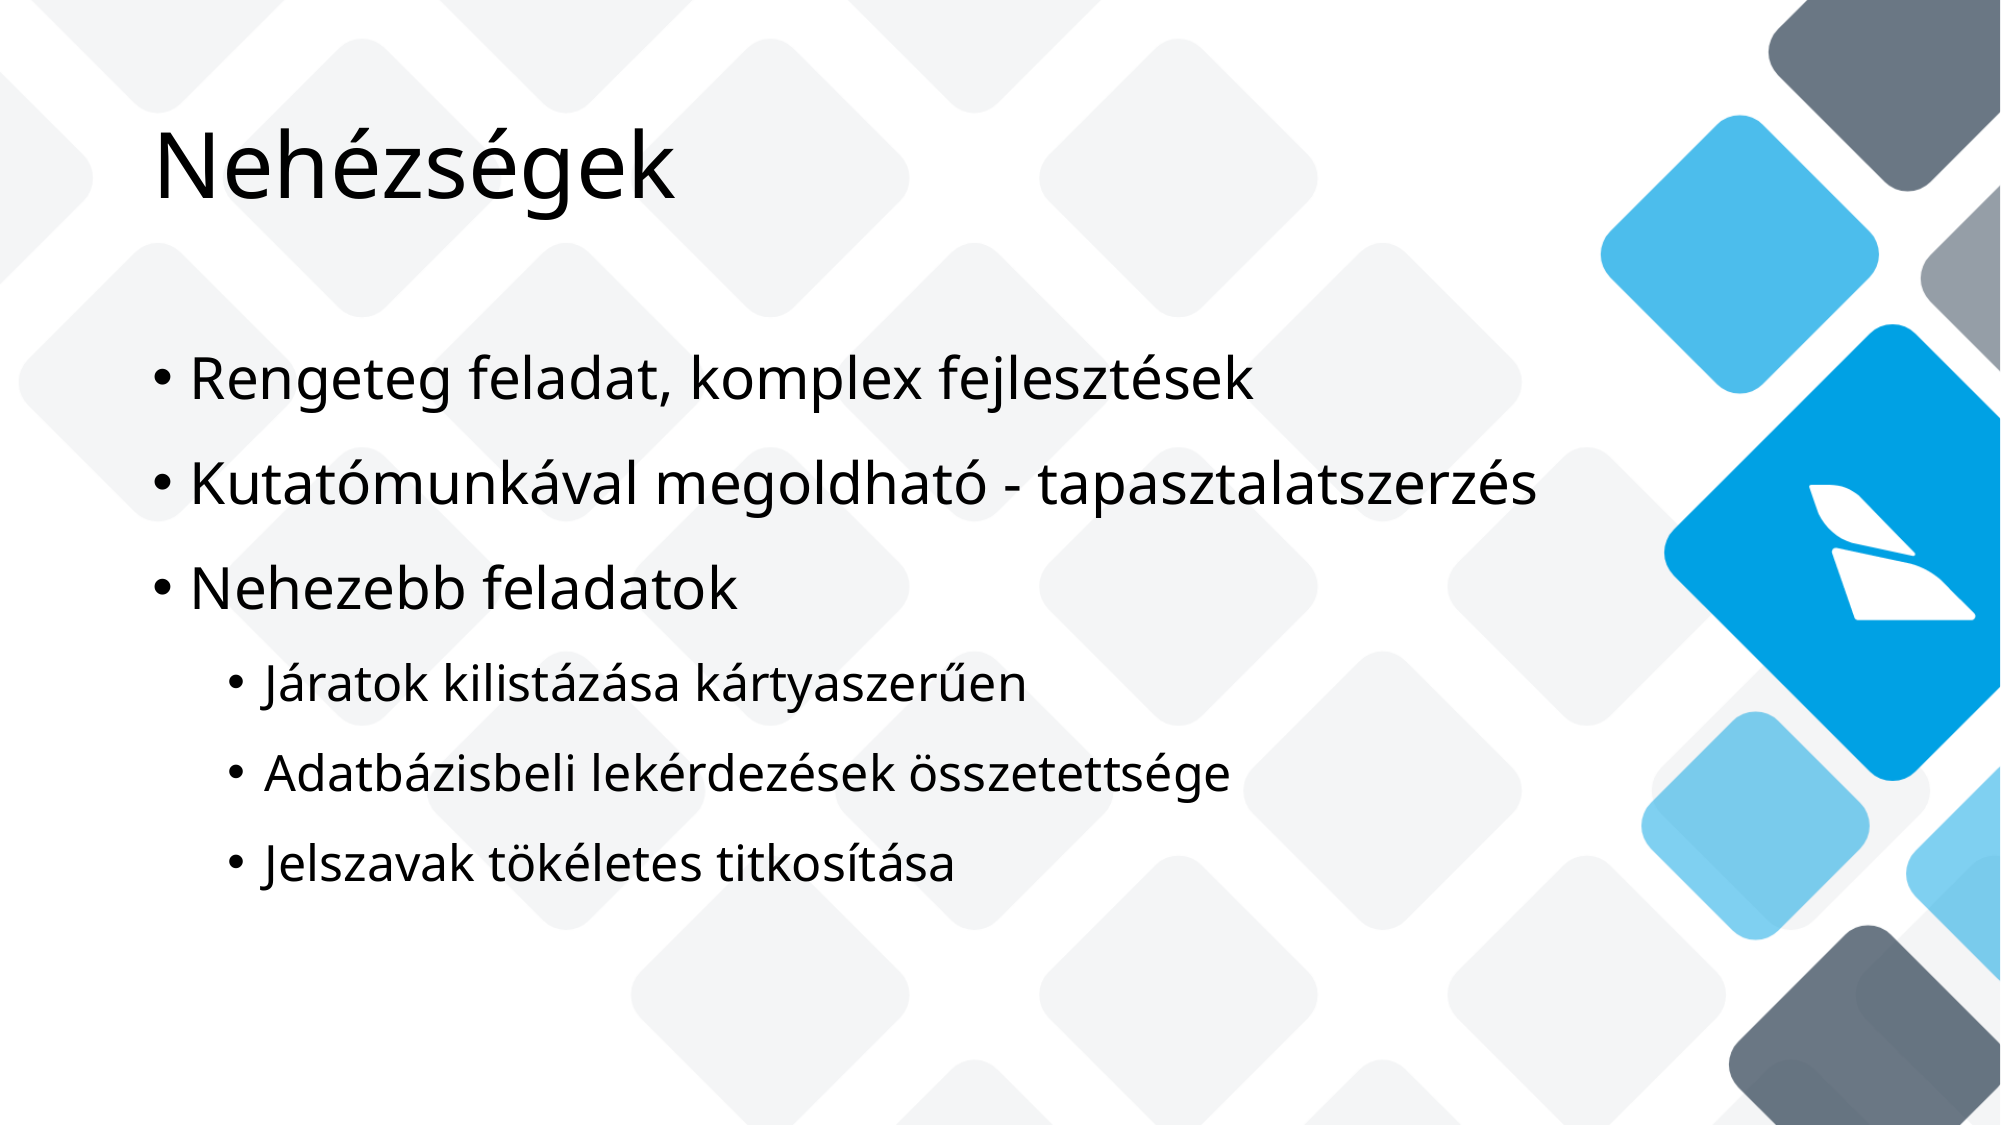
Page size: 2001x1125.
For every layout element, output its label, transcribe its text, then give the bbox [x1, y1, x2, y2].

title Nehézségek [137, 59, 1863, 278]
picture [1863, 554, 1975, 620]
picture [0, 0, 2001, 1125]
list Rengeteg feladat, komplex fejlesztések Kutatómunkával megoldható - tapasztalatszerzés Nehezebb feladatok Járatok kilistázása kártyaszerűen Adatbázisbeli lekérdezések összetettsége Jelszavak tökéletes titkosítása [137, 299, 1863, 1014]
picture [1863, 501, 1915, 555]
